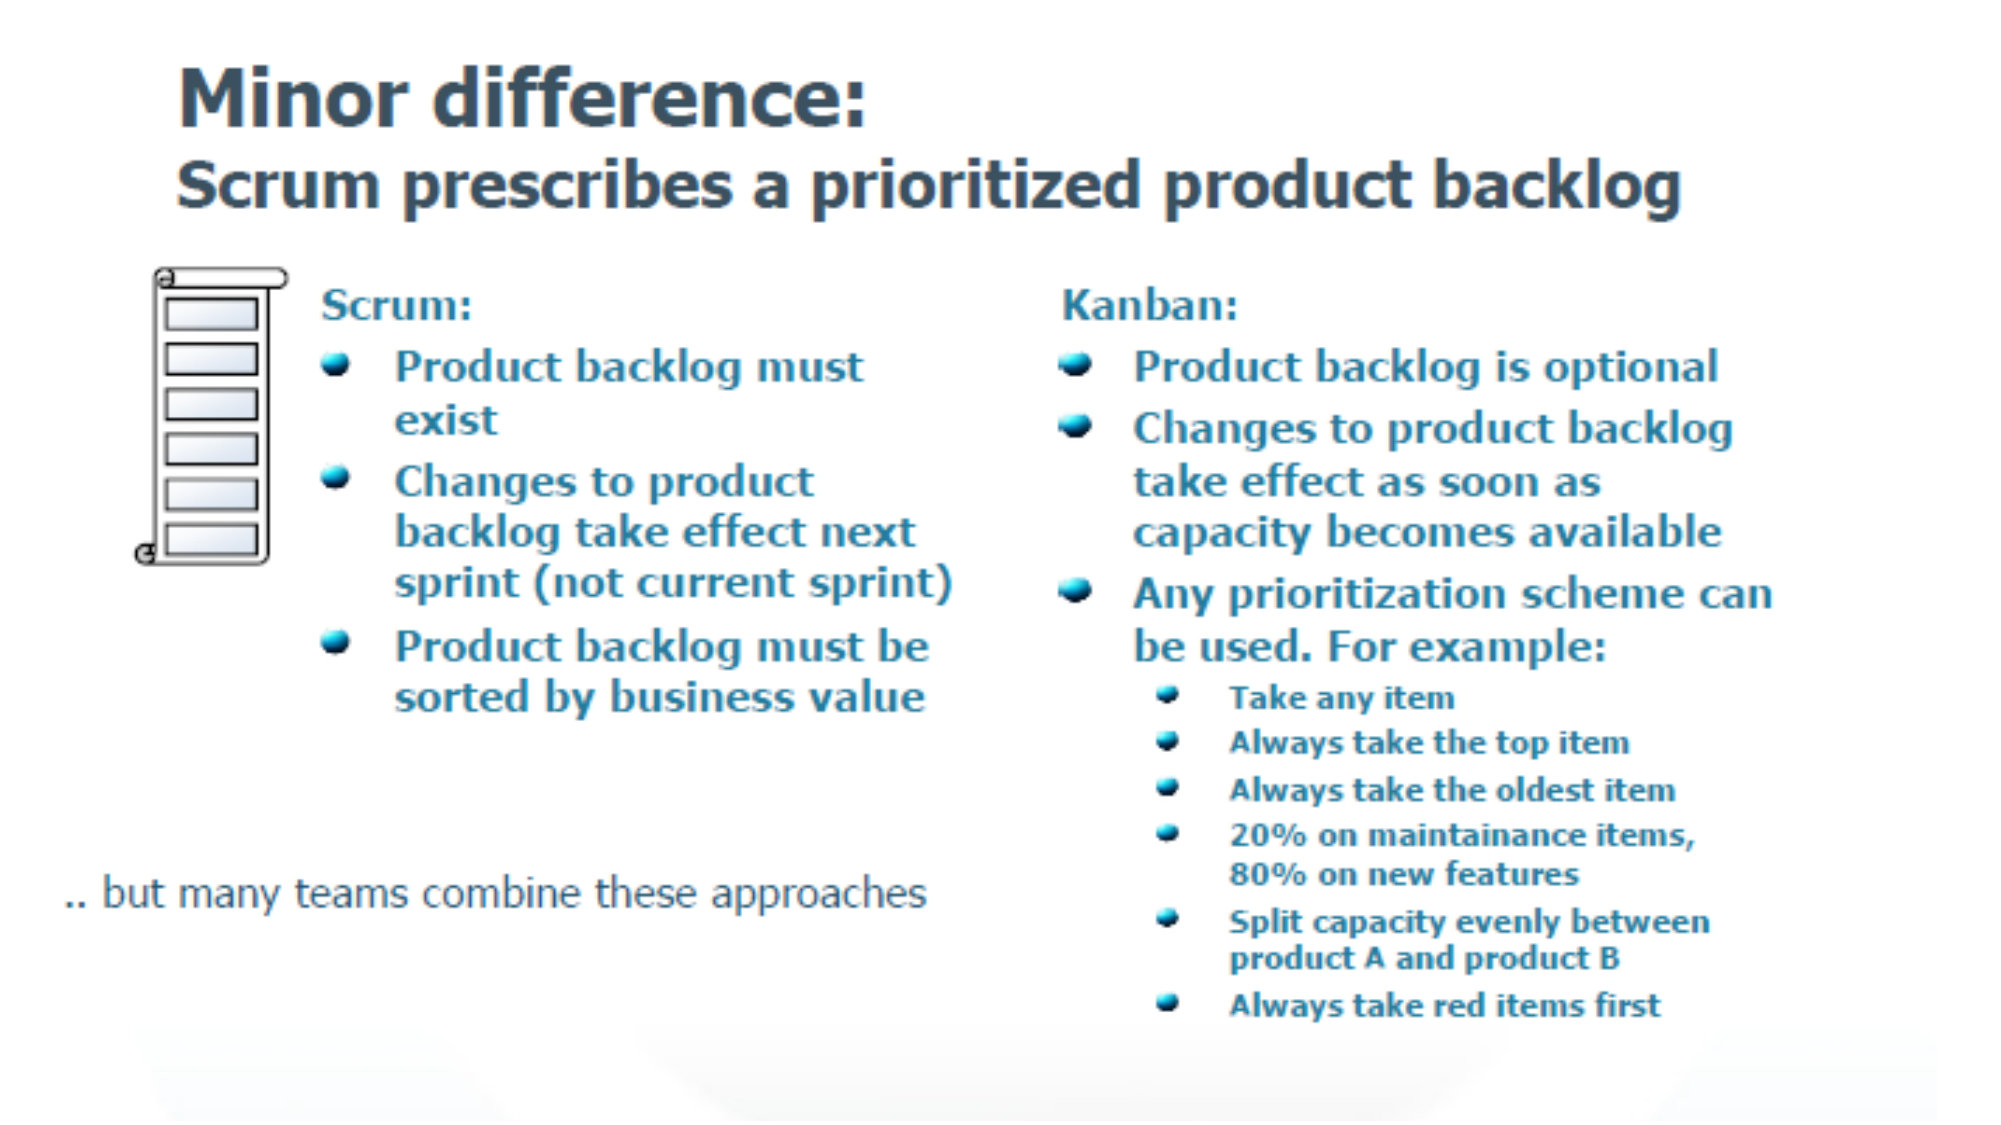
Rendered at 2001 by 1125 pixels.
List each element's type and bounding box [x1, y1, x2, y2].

list [63, 0, 1937, 1121]
